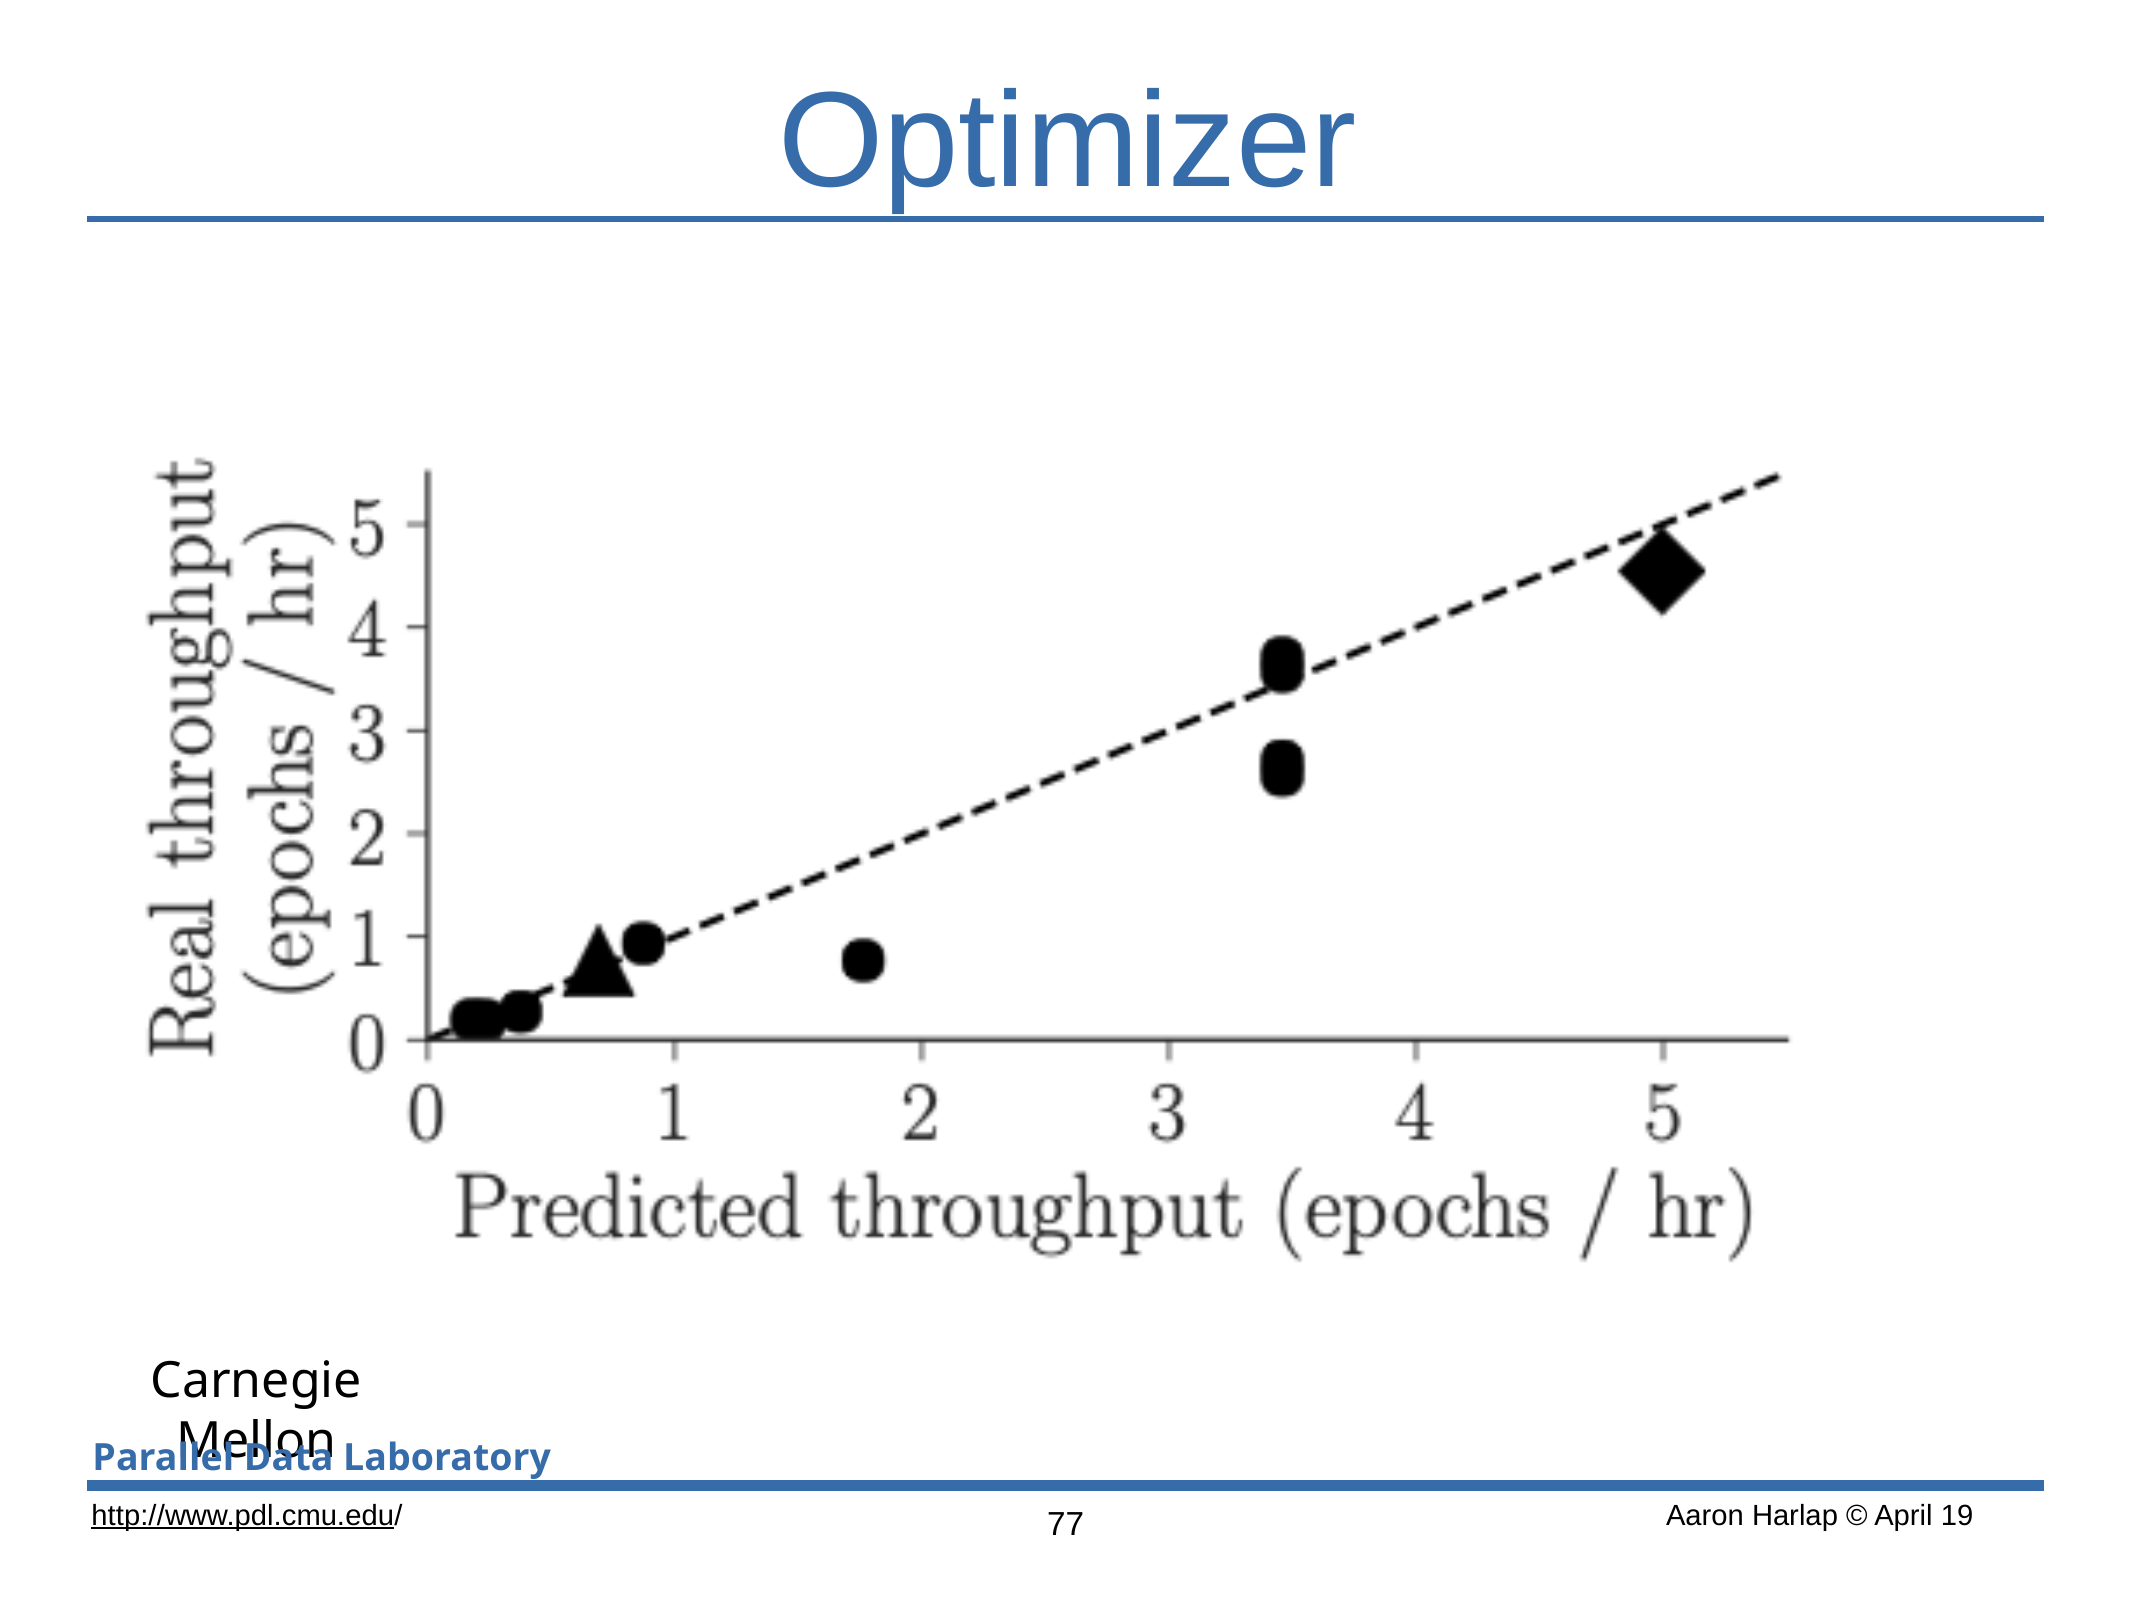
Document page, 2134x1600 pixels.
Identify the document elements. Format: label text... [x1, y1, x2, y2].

title Optimizer [3, 41, 2132, 224]
picture [129, 428, 1836, 1288]
slide_number 77 [1037, 1493, 1094, 1548]
